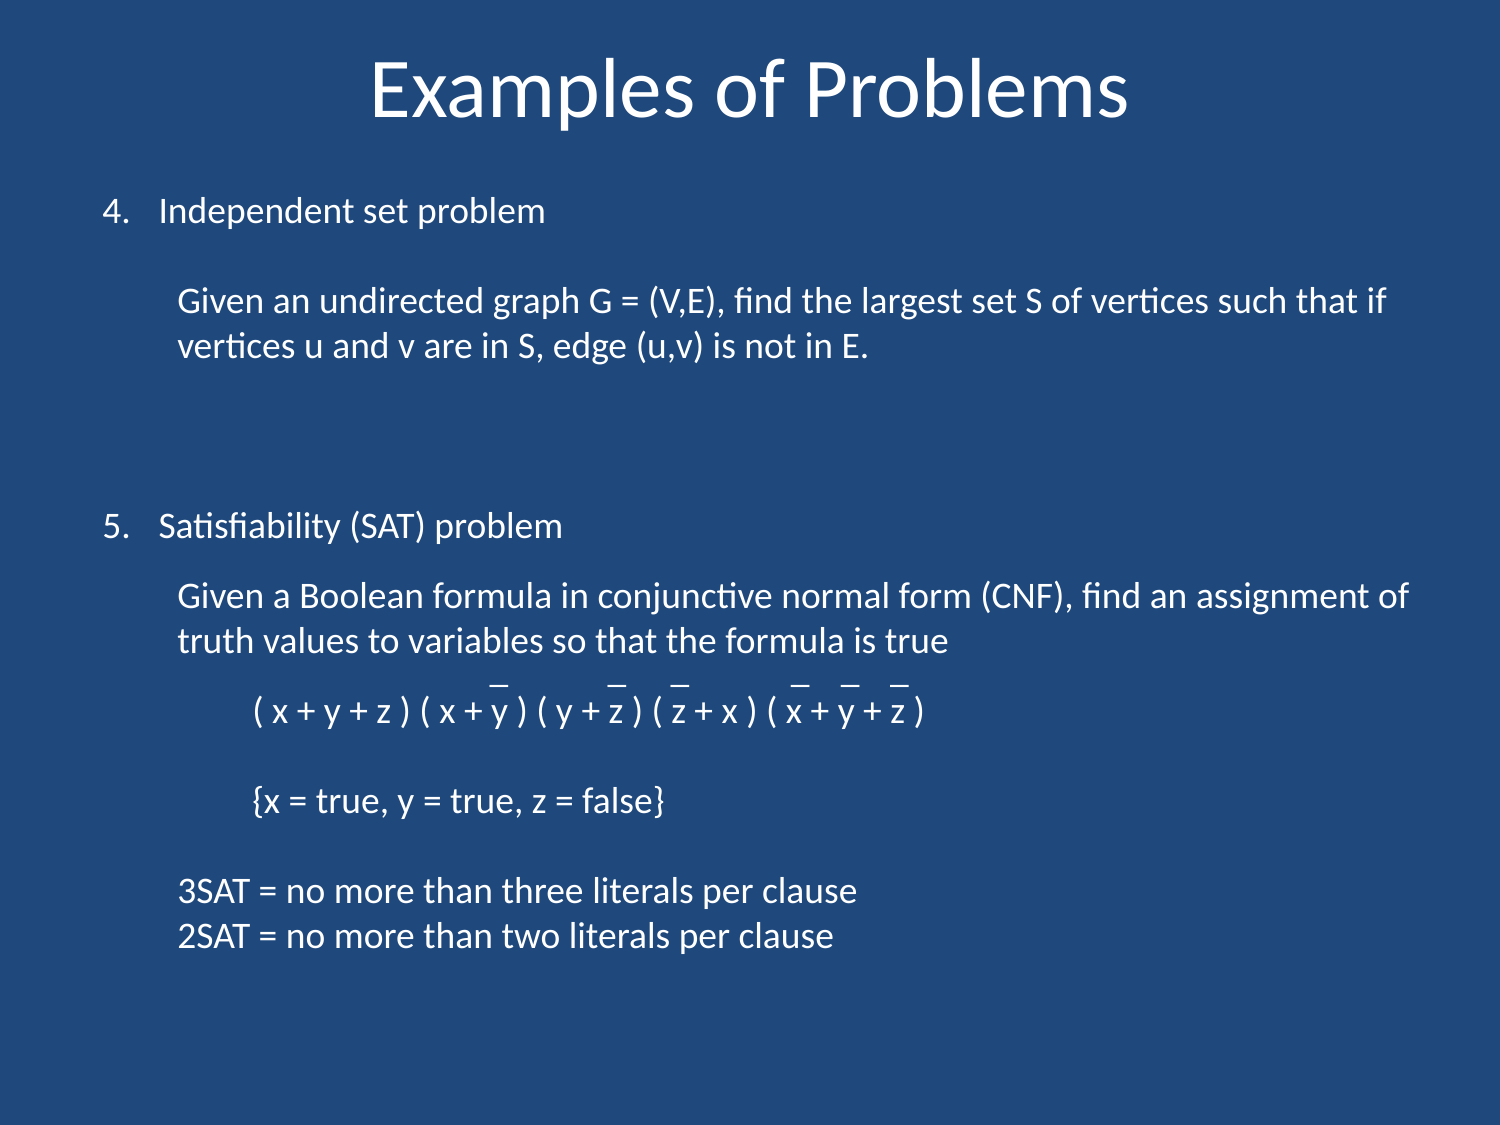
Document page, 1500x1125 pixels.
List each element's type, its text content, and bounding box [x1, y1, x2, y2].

text_box _ [592, 637, 642, 698]
title Examples of Problems [75, 24, 1425, 143]
text_box _ [826, 637, 875, 698]
text_box _ [776, 637, 825, 698]
text_box _ [875, 637, 924, 698]
text_box _ [655, 637, 705, 698]
text_box _ [474, 637, 524, 698]
text_box Independent set problem Given an undirected graph G = (V,E), find the largest set S of vertices such that if vertices u and v are in S, edge (u,v) is not in E. Satisfiability (SAT) problem Given a Boolean formula in conjunctive normal form (CNF), find an assignment of truth values to variables so that the formula is true ( x + y + z ) ( x + y ) ( y + z ) ( z + x ) ( x + y + z ) {x = true, y = true, z = false} 3SAT = no more than three literals per clause 2SAT = no more than two literals per clause [87, 178, 1438, 1124]
